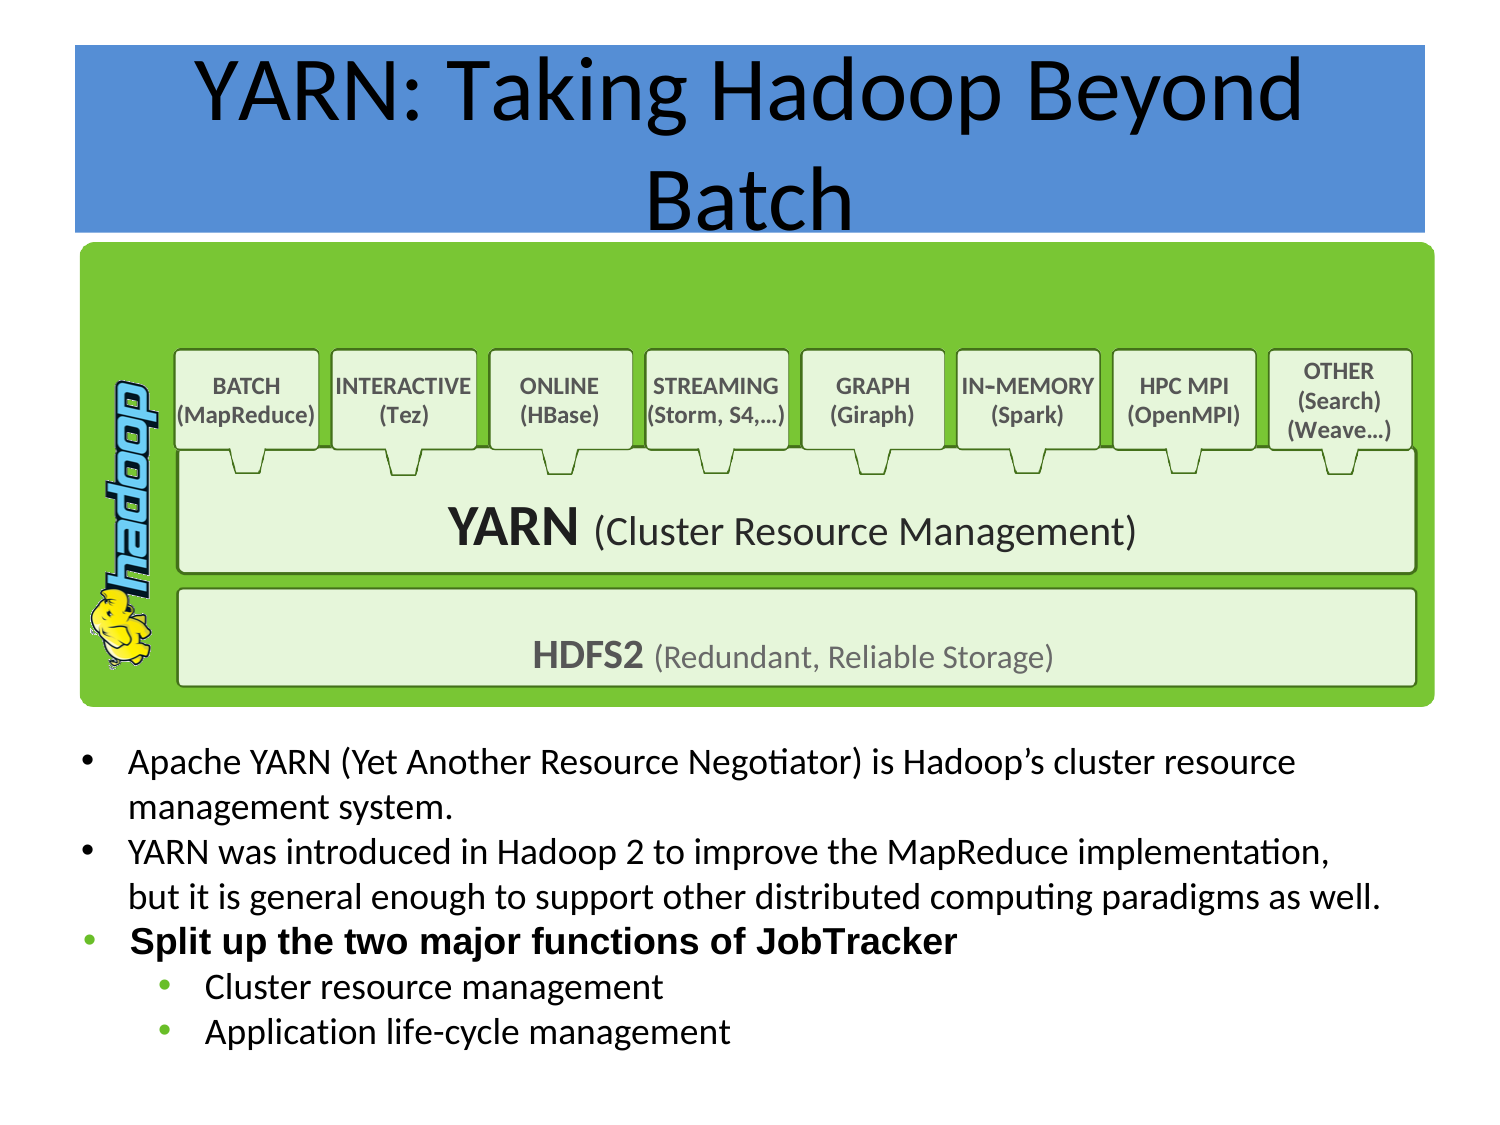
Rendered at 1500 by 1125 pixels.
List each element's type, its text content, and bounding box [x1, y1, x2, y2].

text_box [644, 348, 790, 474]
text_box INTERACTIVE (Tez) [333, 369, 474, 429]
text_box [955, 348, 1101, 474]
text_box [800, 348, 946, 475]
text_box HPC MPI (OpenMPI) [1125, 369, 1243, 429]
text_box [79, 242, 1435, 707]
text_box [90, 380, 159, 670]
text_box IN-­‐MEMORY (Spark) [960, 369, 1096, 429]
text_box GRAPH (Giraph) [827, 369, 918, 429]
text_box STREAMING (Storm, S4,…) [644, 369, 789, 429]
text_box Apache YARN (Yet Another Resource Negotiator) is Hadoop’s cluster resource management system. YARN was introduced in Hadoop 2 to improve the MapReduce implementation, but it is general enough to support other distributed computing paradigms as well. Split up the two major functions of JobTracker Cluster resource management Application life-cycle management [81, 737, 1387, 1053]
text_box [1267, 348, 1413, 475]
text_box [330, 348, 478, 476]
text_box ONLINE (HBase) [517, 369, 603, 429]
text_box [173, 348, 320, 474]
text_box BATCH (MapReduce) [173, 369, 318, 429]
text_box OTHER (Search) (Weave…) [1285, 354, 1395, 444]
text_box [488, 348, 634, 475]
text_box YARN (Cluster Resource Management) HDFS2 (Redundant, Reliable Storage) [442, 486, 1144, 677]
text_box [1111, 348, 1257, 474]
title YARN: Taking Hadoop Beyond Batch [75, 45, 1425, 233]
